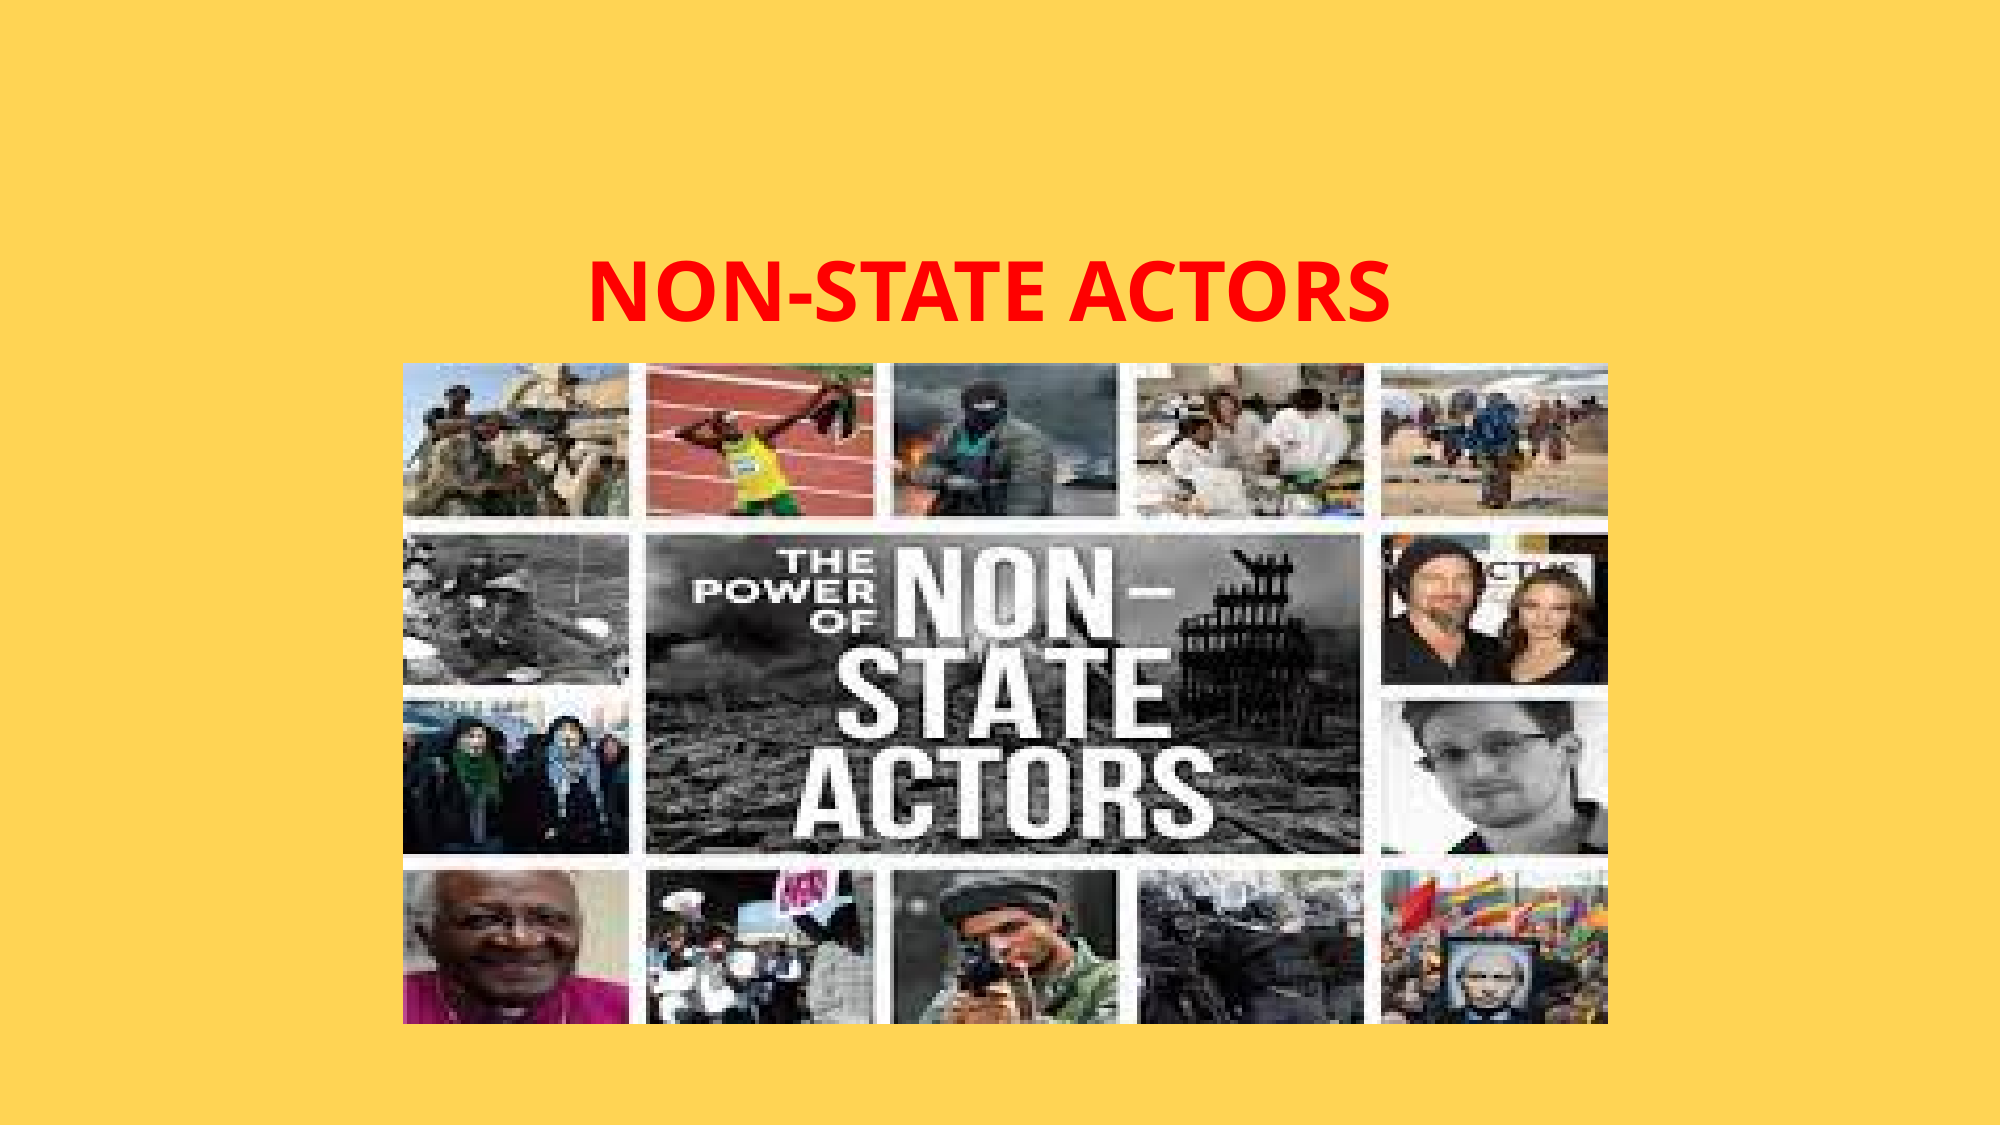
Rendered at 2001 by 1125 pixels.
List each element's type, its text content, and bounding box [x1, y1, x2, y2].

title NON-STATE ACTORS [249, 184, 1750, 347]
picture [403, 363, 1608, 1024]
